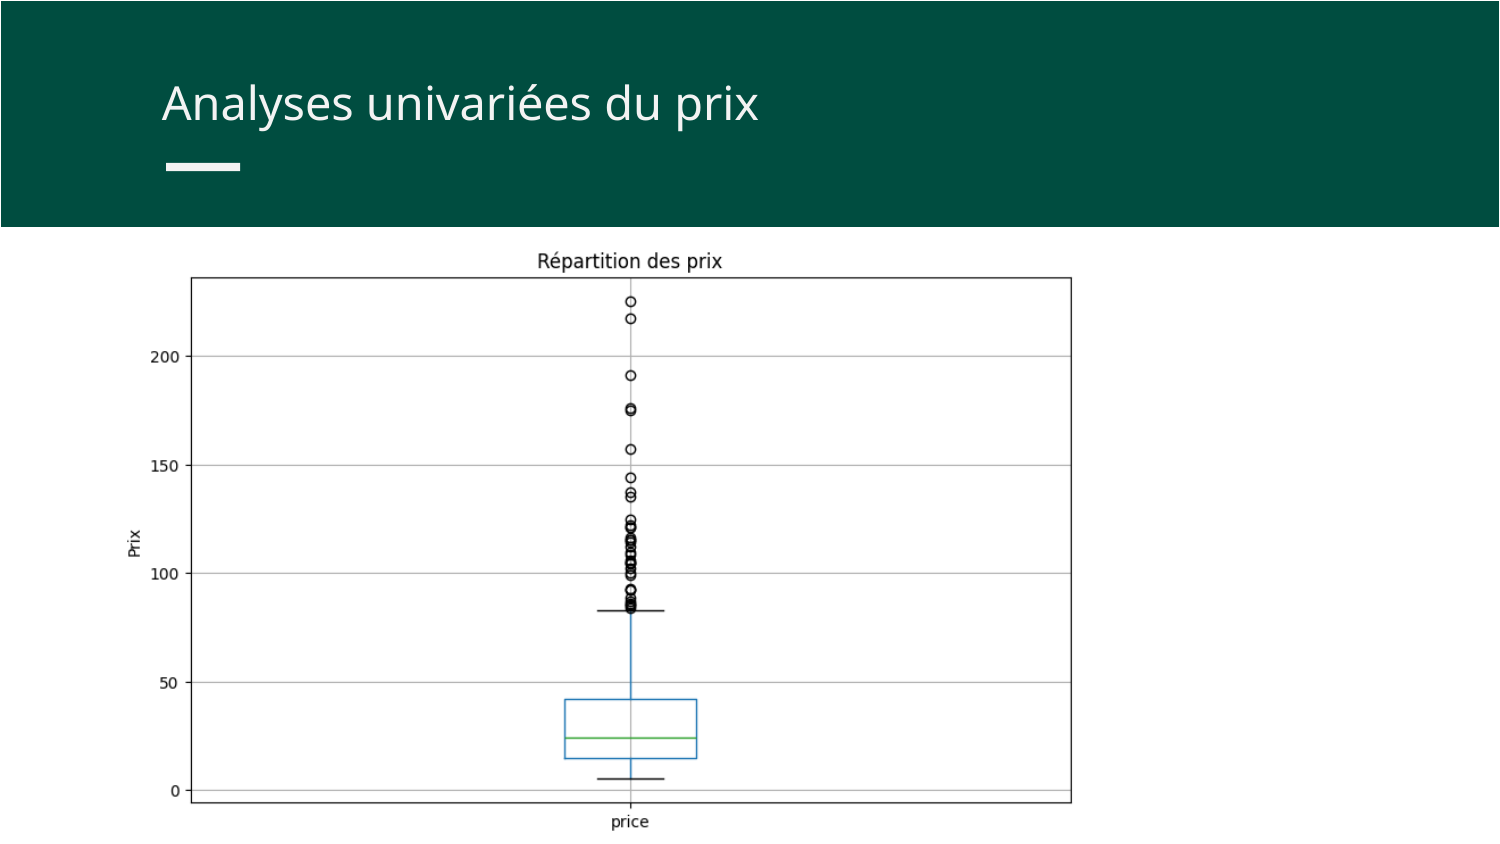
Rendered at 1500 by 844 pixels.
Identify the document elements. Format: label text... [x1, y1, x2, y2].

text_box [166, 162, 241, 172]
text_box [0, 0, 1500, 228]
picture [116, 241, 1082, 841]
text_box Analyses univariées du prix [146, 55, 1500, 150]
